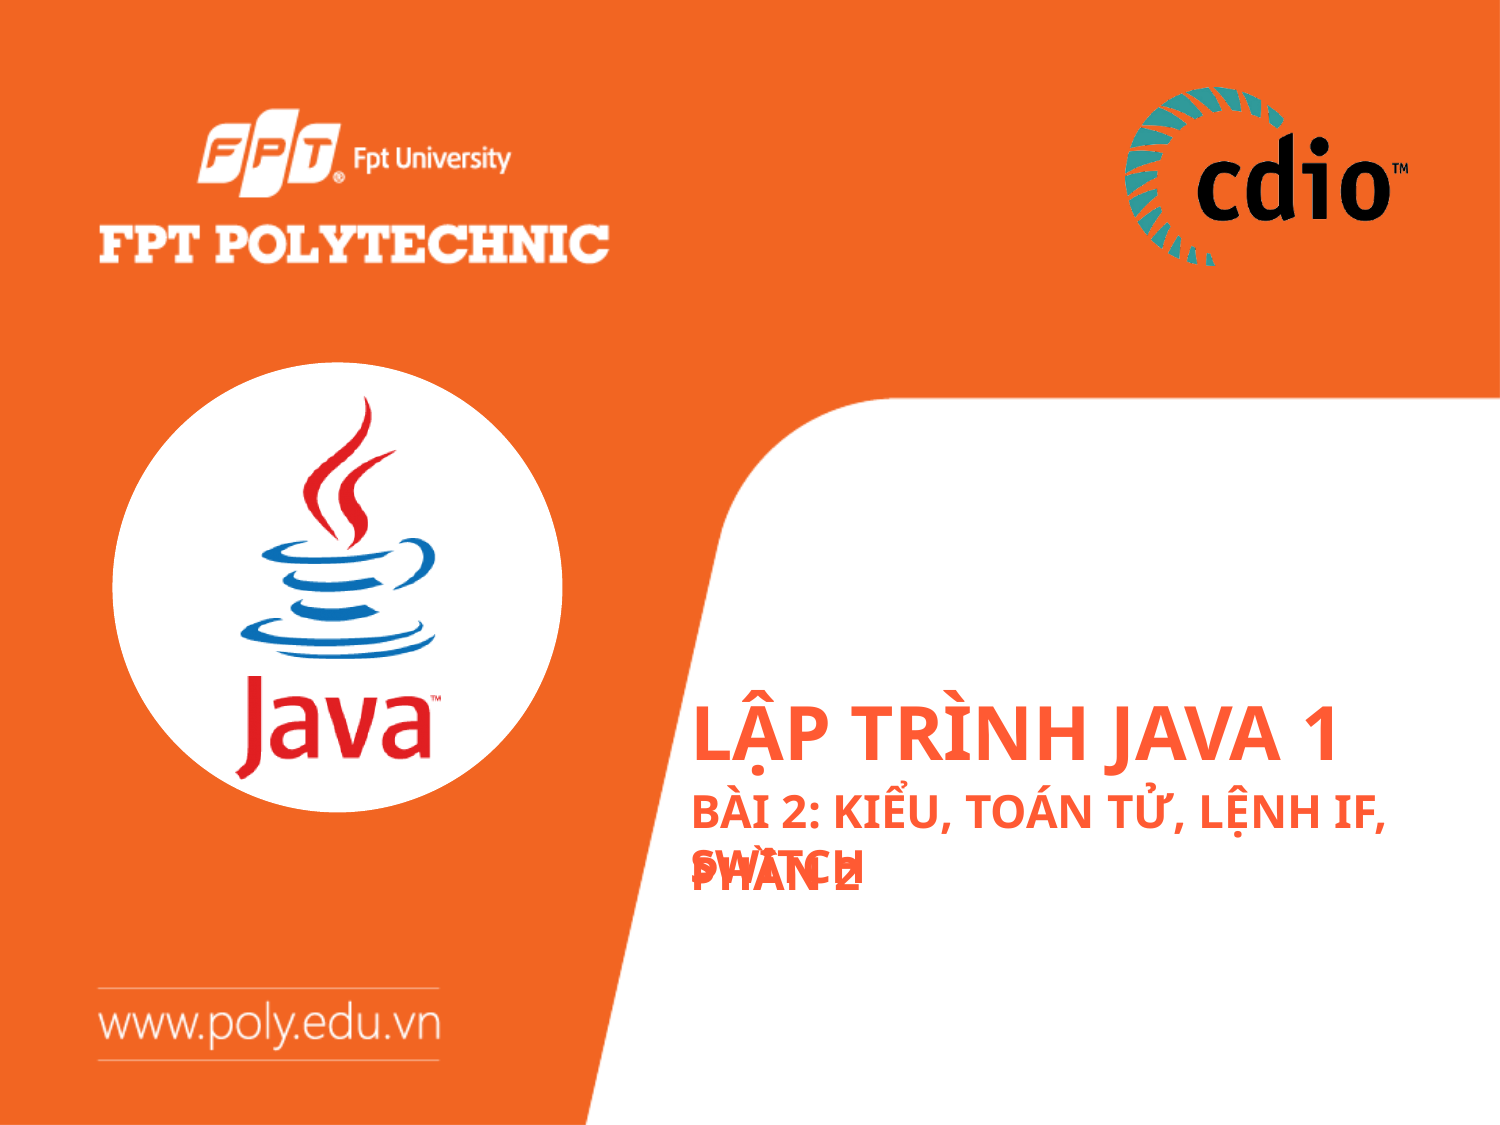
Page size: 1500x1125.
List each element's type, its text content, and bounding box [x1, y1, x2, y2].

subtitle Bài 2: Kiểu, toán tử, lệnh if, switch [675, 774, 1500, 837]
picture [0, 0, 1500, 1125]
title Lập trình Java 1 [675, 662, 1500, 774]
text_box Phần 2 [674, 837, 1500, 1000]
